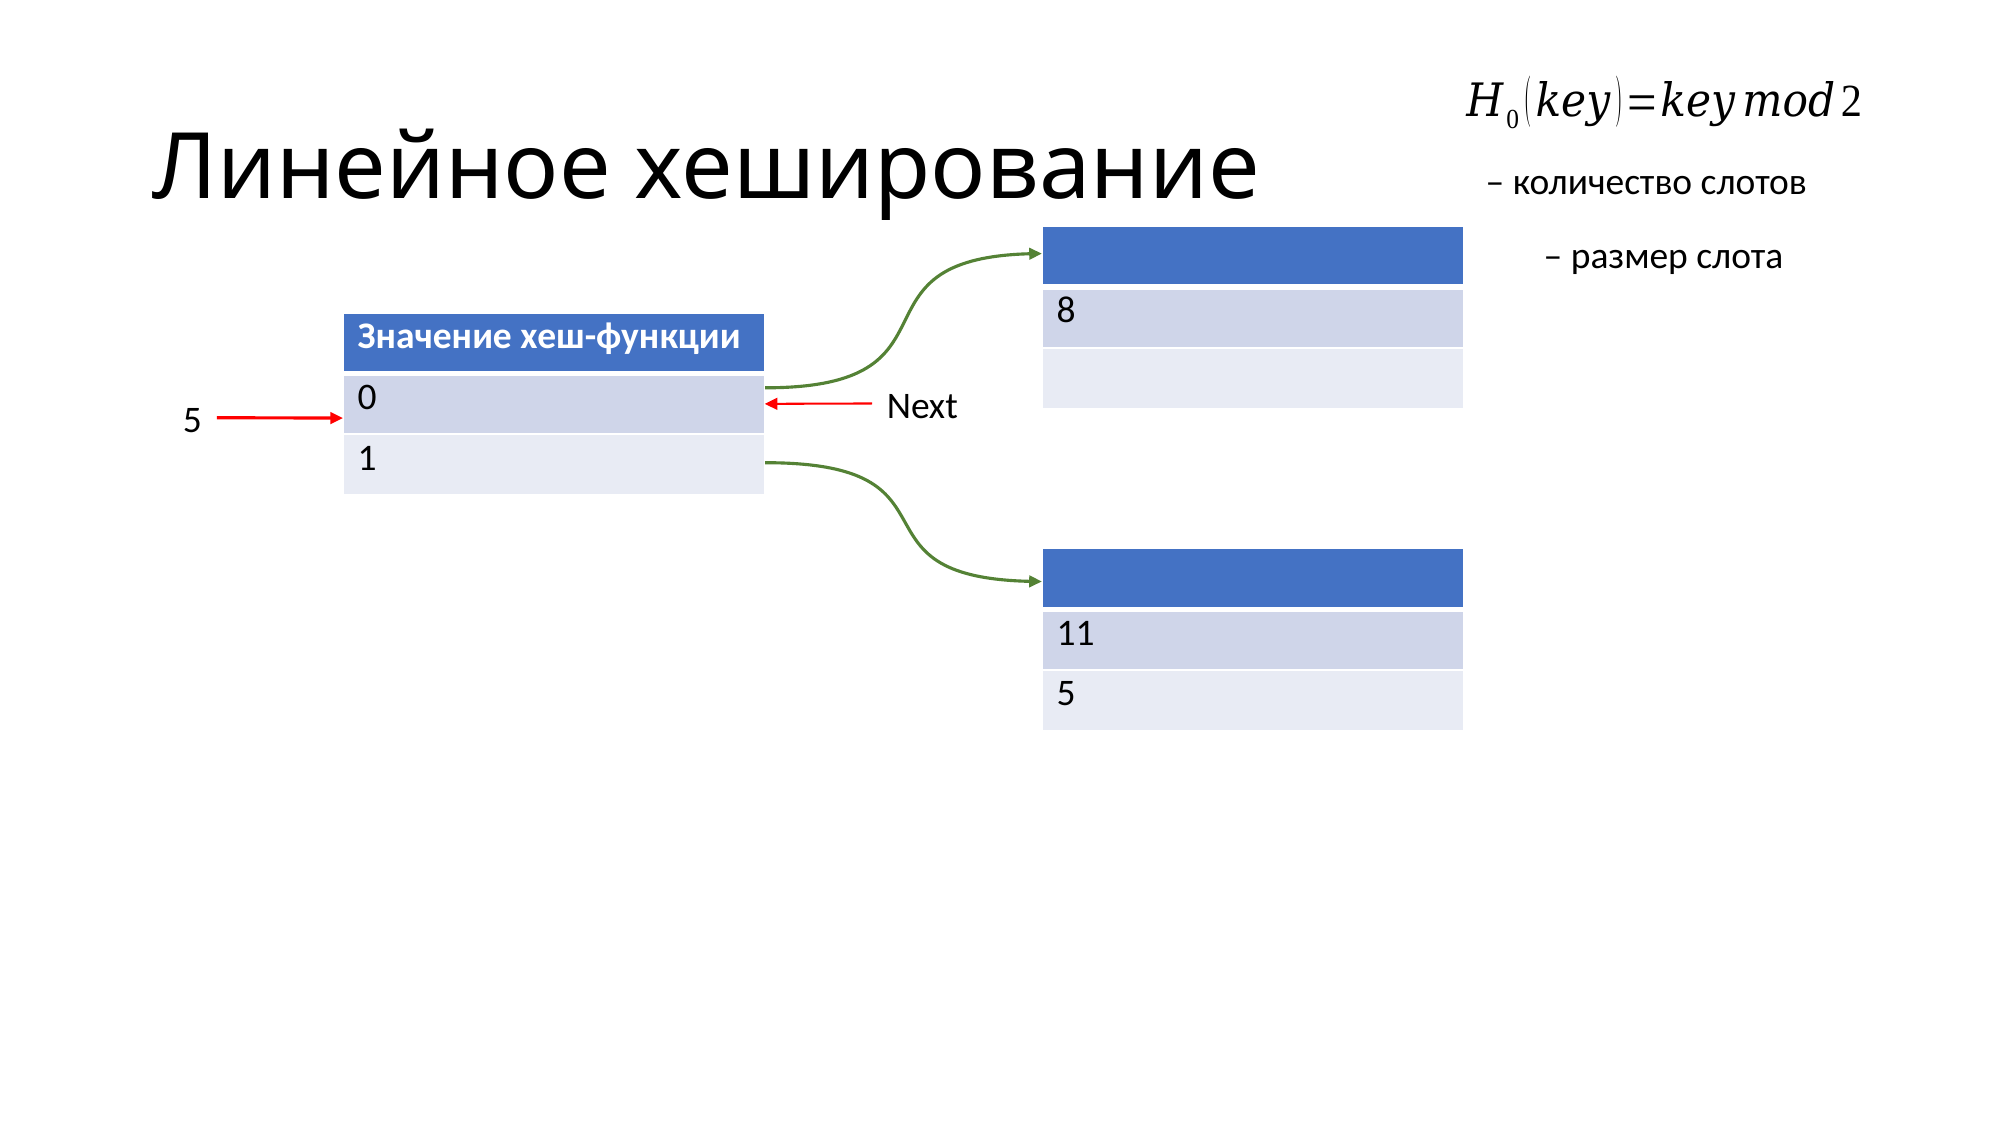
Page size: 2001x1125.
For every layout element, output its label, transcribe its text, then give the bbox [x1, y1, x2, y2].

table_header Значение хеш-функции [344, 314, 764, 371]
table_cell 1 [344, 435, 764, 494]
text_box 5 [168, 387, 217, 448]
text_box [765, 462, 1042, 582]
title Линейное хеширование [137, 59, 1863, 278]
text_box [765, 253, 1042, 388]
text_box Next [872, 388, 973, 434]
table_cell 0 [344, 376, 764, 433]
